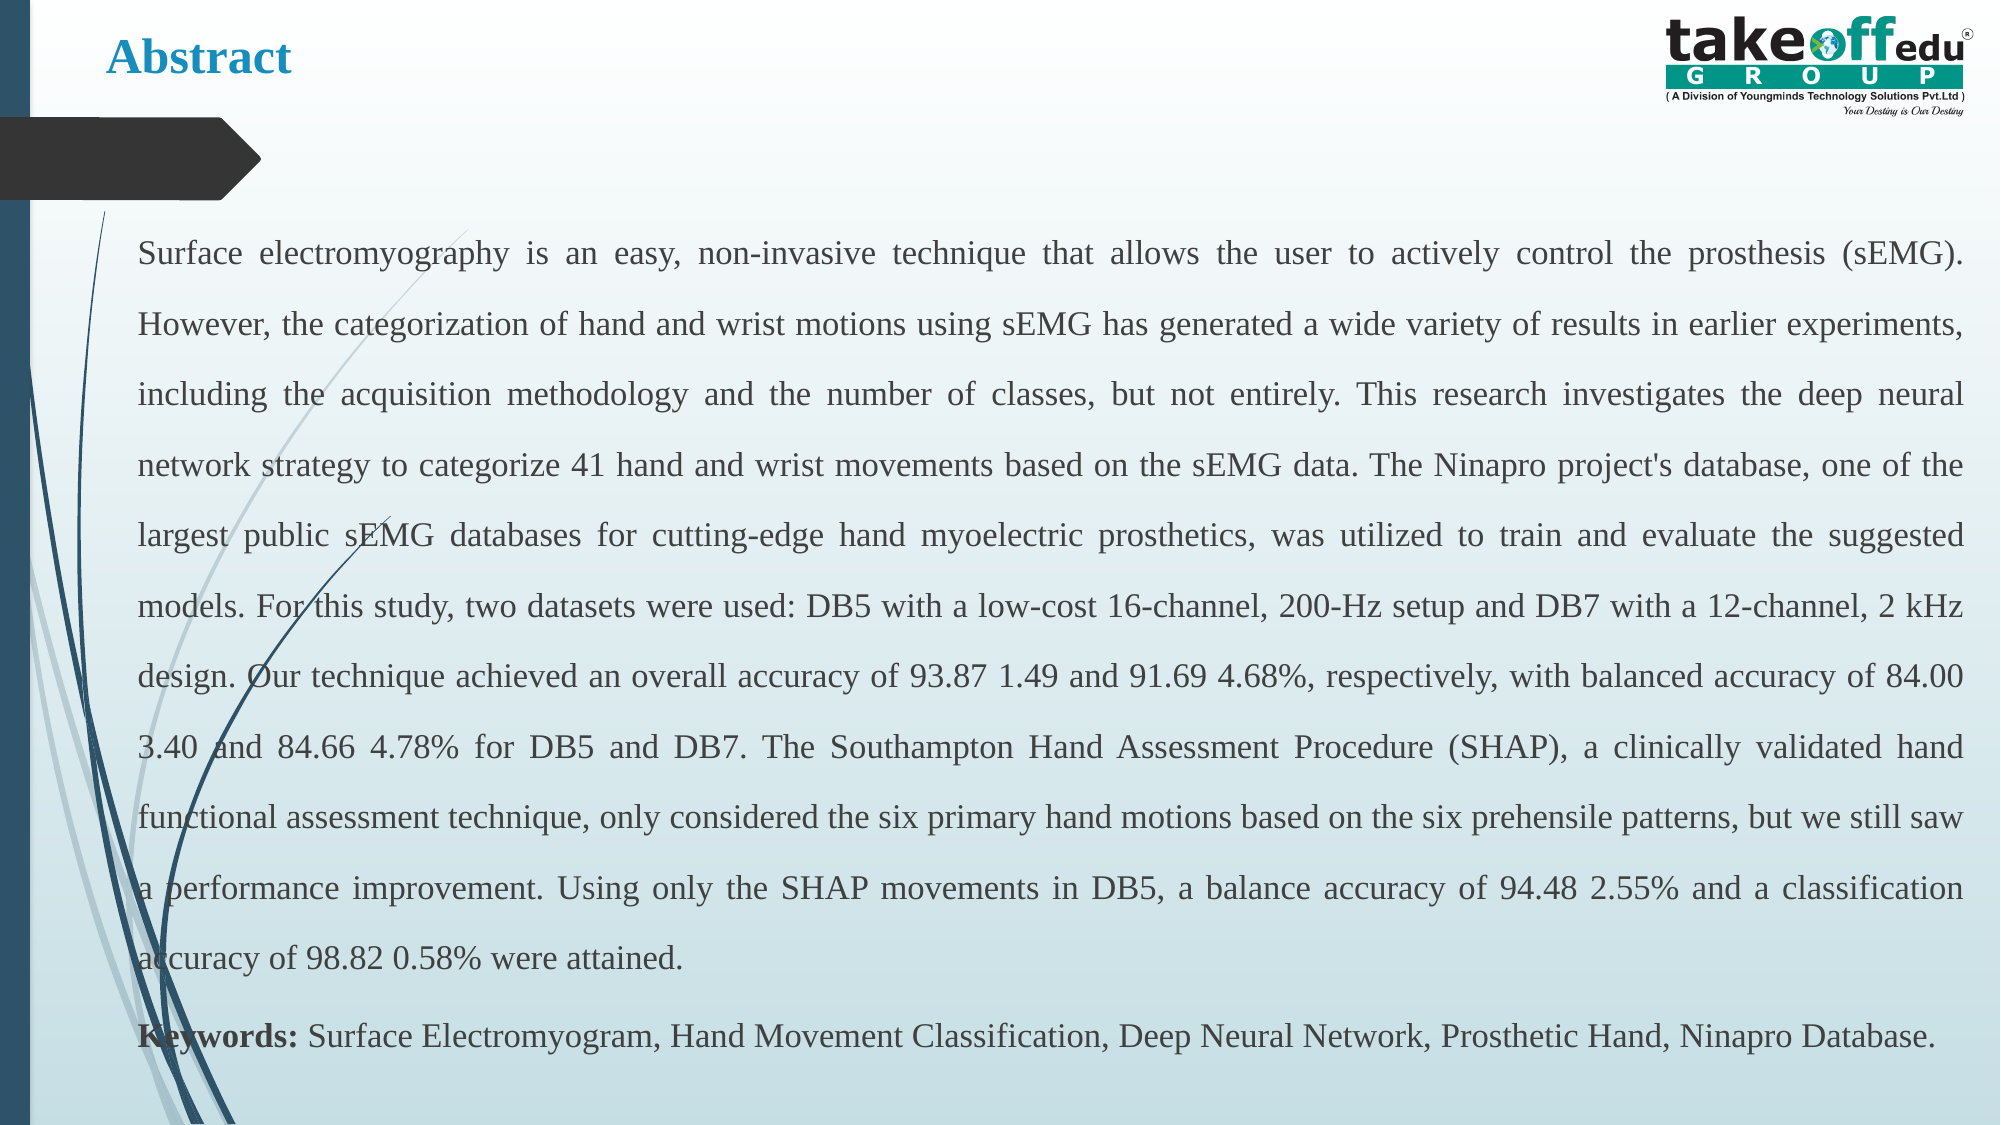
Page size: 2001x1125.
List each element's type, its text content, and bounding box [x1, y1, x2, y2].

title Abstract [90, 16, 1888, 178]
list Surface electromyography is an easy, non-invasive technique that allows the user to actively control the prosthesis (sEMG). However, the categorization of hand and wrist motions using sEMG has generated a wide variety of results in earlier experiments, including the acquisition methodology and the number of classes, but not entirely. This research investigates the deep neural network strategy to categorize 41 hand and wrist movements based on the sEMG data. The Ninapro project's database, one of the largest public sEMG databases for cutting-edge hand myoelectric prosthetics, was utilized to train and evaluate the suggested models. For this study, two datasets were used: DB5 with a low-cost 16-channel, 200-Hz setup and DB7 with a 12-channel, 2 kHz design. Our technique achieved an overall accuracy of 93.87 1.49 and 91.69 4.68%, respectively, with balanced accuracy of 84.00 3.40 and 84.66 4.78% for DB5 and DB7. The Southampton Hand Assessment Procedure (SHAP), a clinically validated hand functional assessment technique, only considered the six primary hand motions based on the six prehensile patterns, but we still saw a performance improvement. Using only the SHAP movements in DB5, a balance accuracy of 94.48 2.55% and a classification accuracy of 98.82 0.58% were attained. Keywords: Surface Electromyogram, Hand Movement Classification, Deep Neural Network, Prosthetic Hand, Ninapro Database. [122, 193, 1979, 1125]
picture [1656, 15, 1980, 132]
